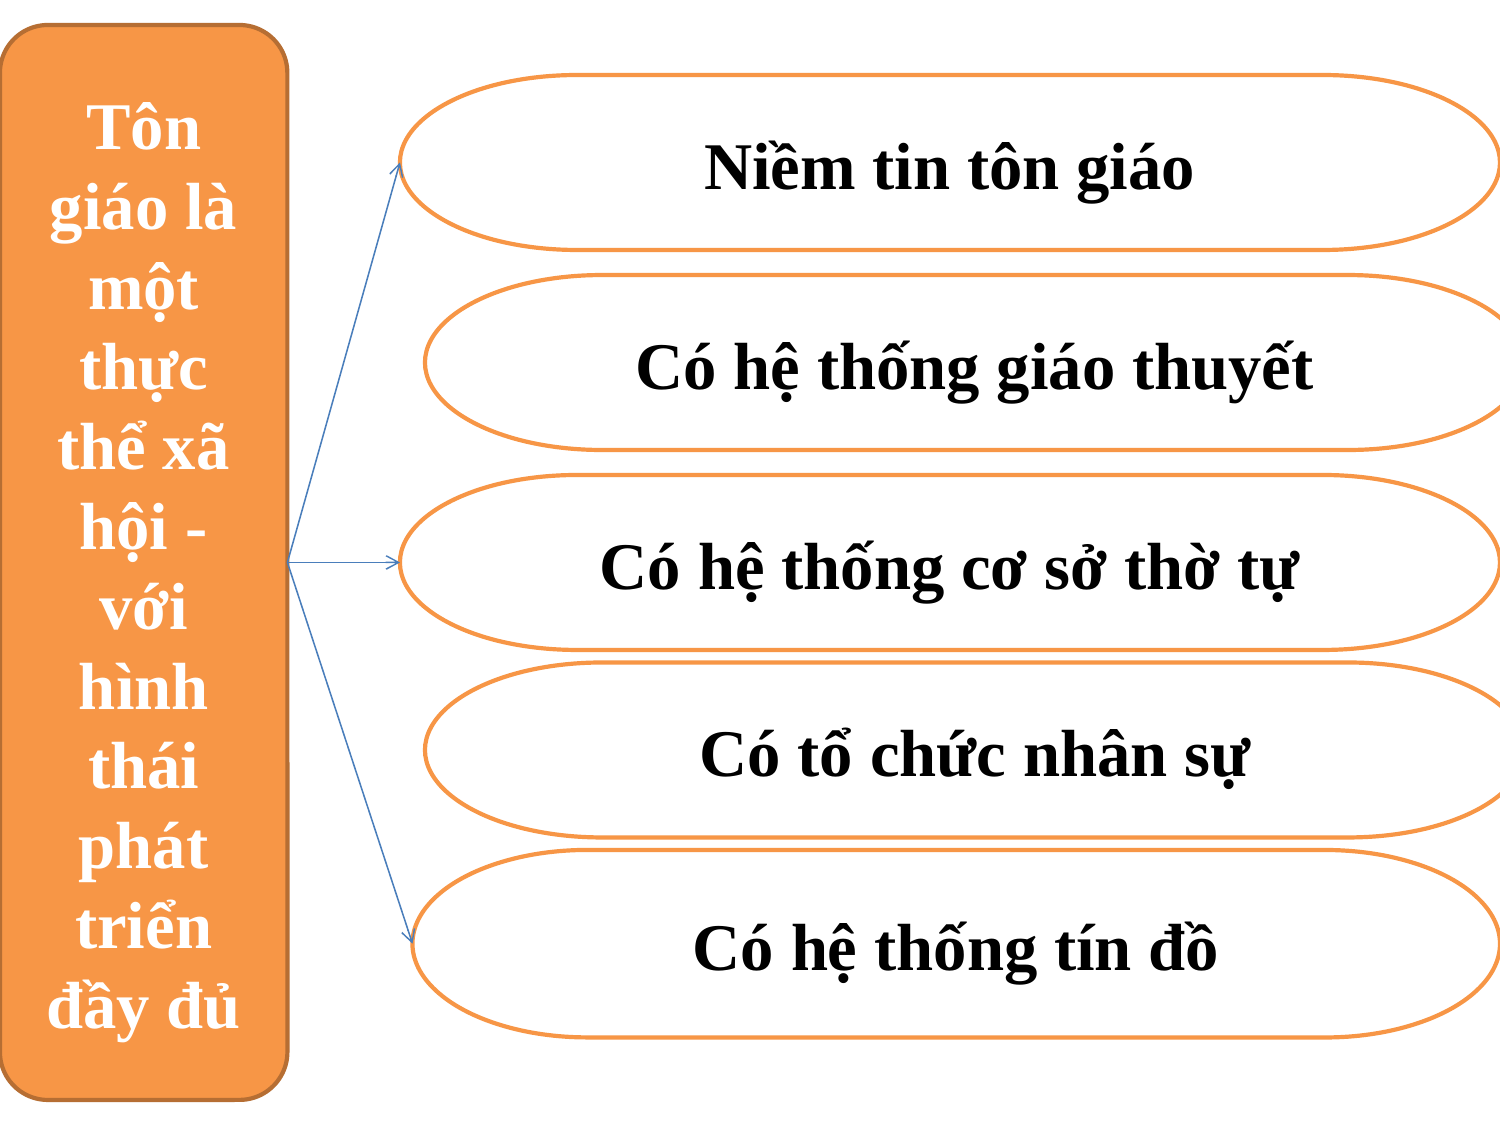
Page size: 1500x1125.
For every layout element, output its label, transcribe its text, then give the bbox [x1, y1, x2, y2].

text_box Có tổ chức nhân sự [422, 660, 1500, 840]
text_box Có hệ thống giáo thuyết [422, 272, 1500, 453]
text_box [287, 562, 413, 944]
text_box Tôn giáo là một thực thể xã hội - với hình thái phát triển đầy đủ [0, 22, 290, 1103]
text_box Niềm tin tôn giáo [397, 72, 1500, 253]
text_box Có hệ thống tín đồ [411, 847, 1500, 1040]
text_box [287, 162, 401, 560]
text_box Có hệ thống cơ sở thờ tự [404, 472, 1500, 653]
